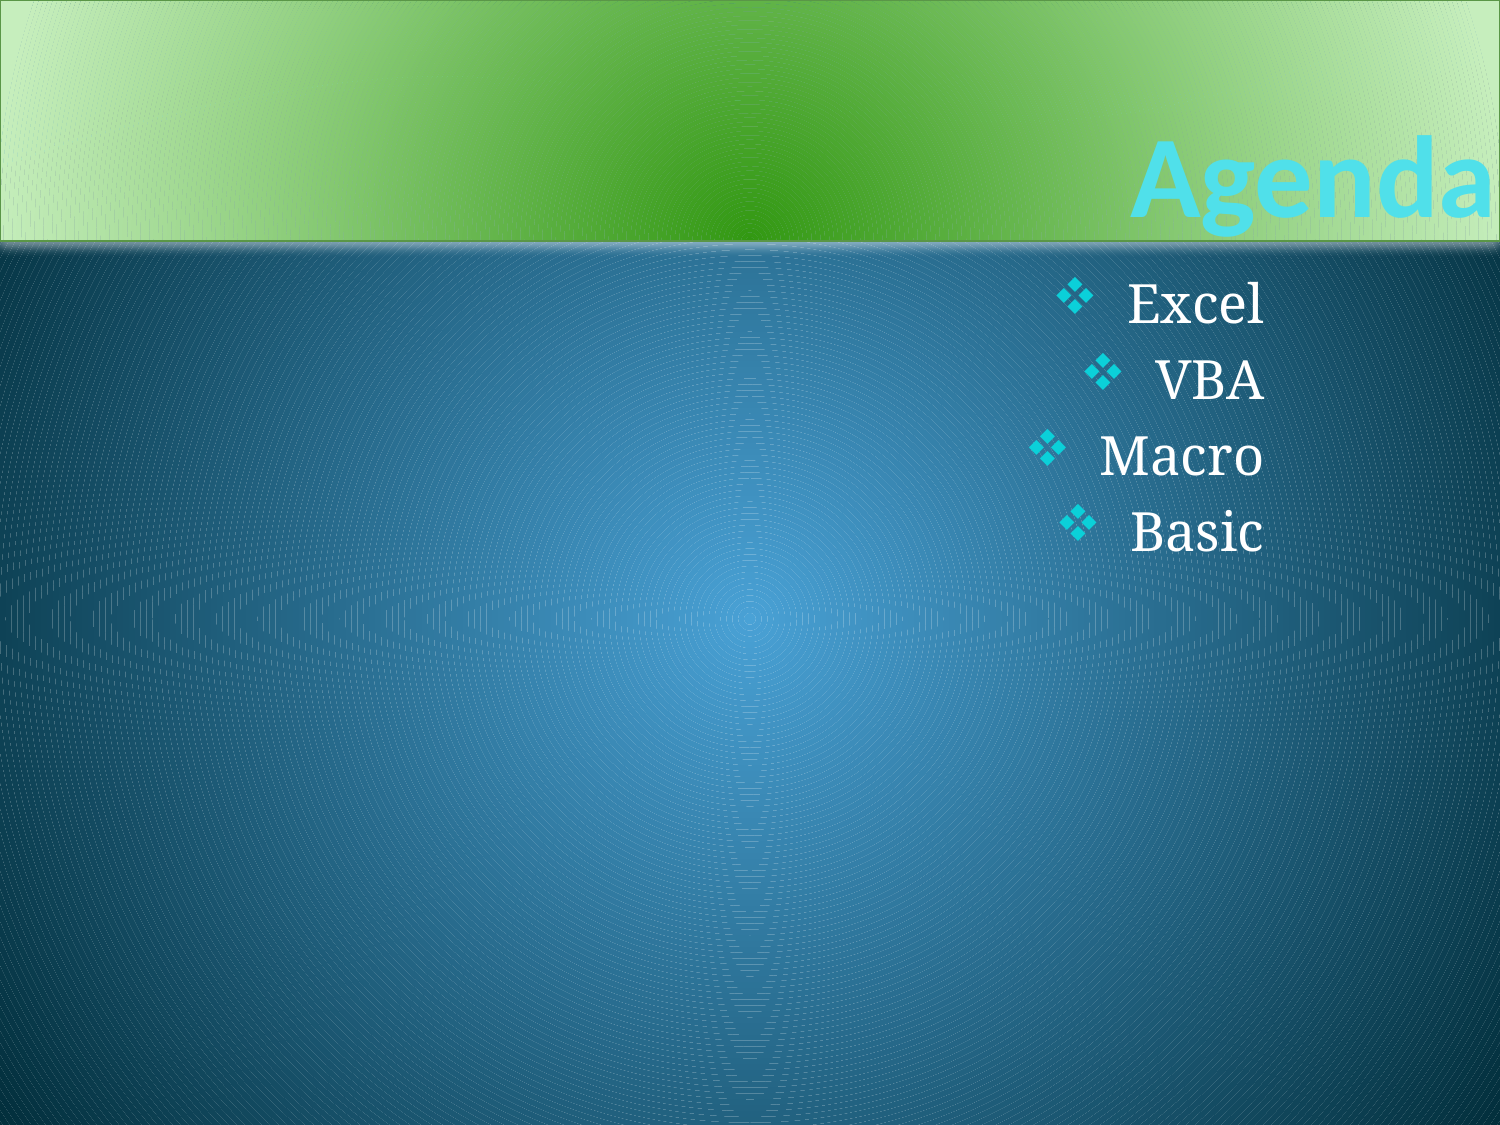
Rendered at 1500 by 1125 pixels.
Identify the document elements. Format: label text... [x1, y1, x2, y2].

title Agenda [0, 0, 1500, 242]
subtitle Excel VBA Macro Basic [225, 262, 1275, 925]
